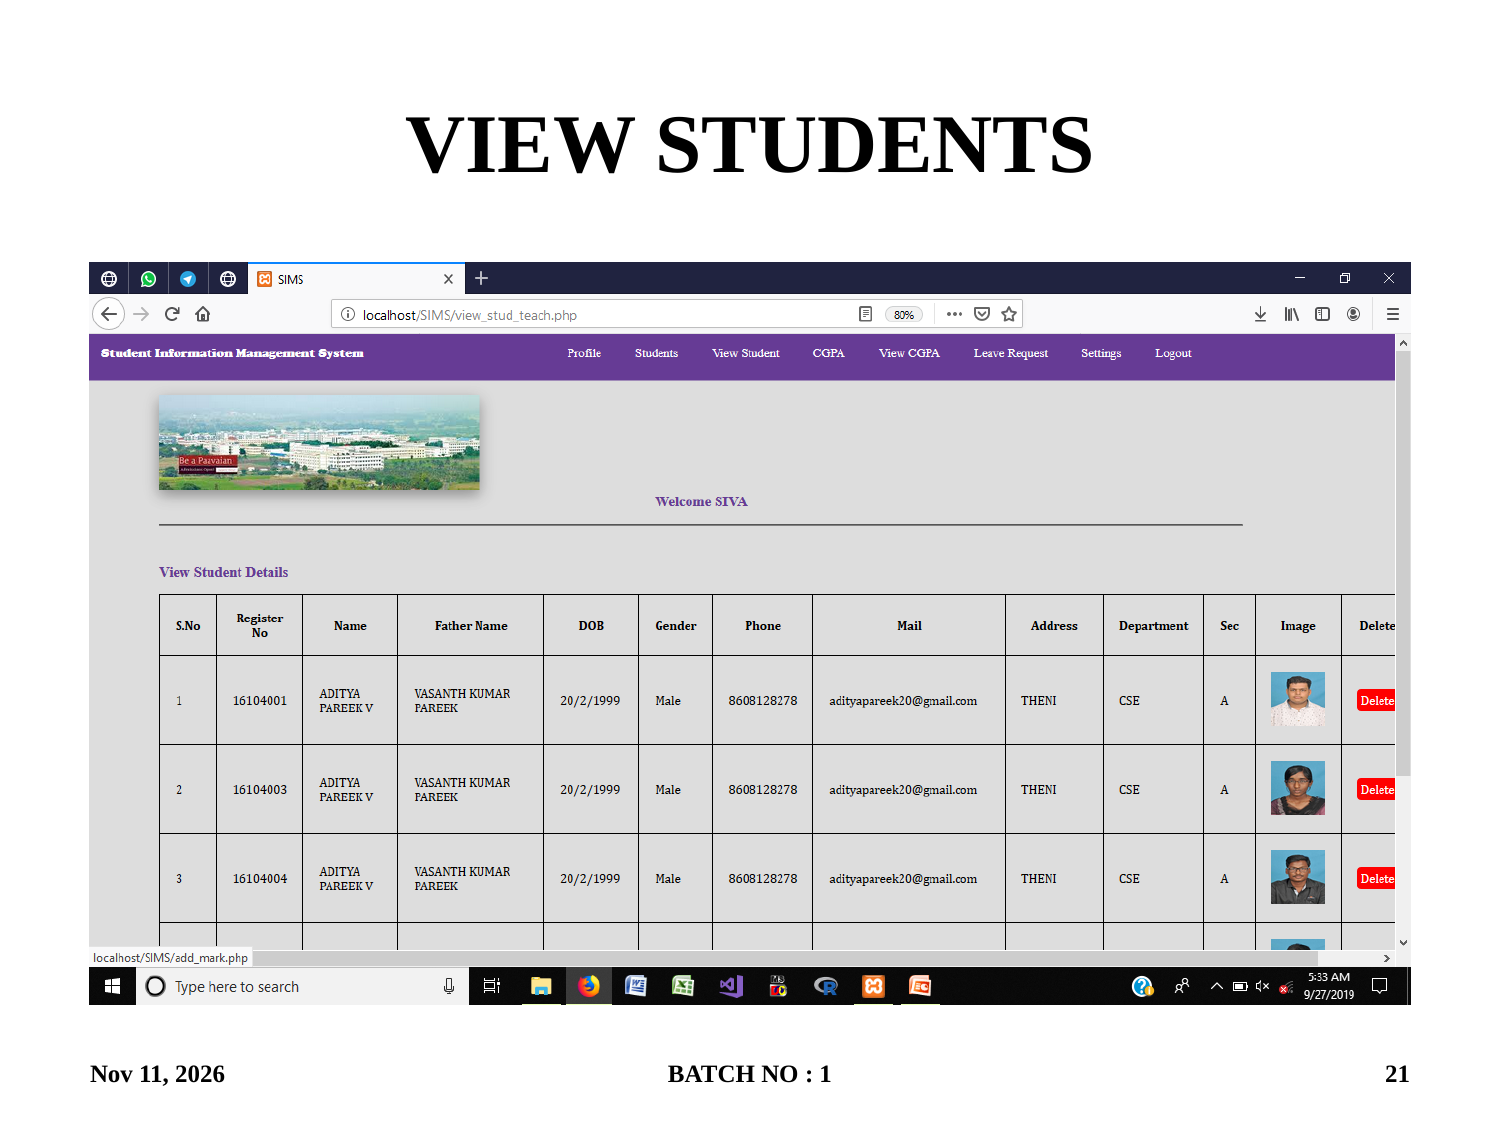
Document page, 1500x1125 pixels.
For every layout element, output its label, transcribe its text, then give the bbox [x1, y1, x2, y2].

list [89, 262, 1411, 1006]
slide_number 21 [1074, 1042, 1425, 1103]
title VIEW STUDENTS [75, 45, 1425, 233]
footer BATCH NO : 1 [512, 1042, 988, 1103]
slide_number 14-Oct-19 [75, 1042, 425, 1103]
